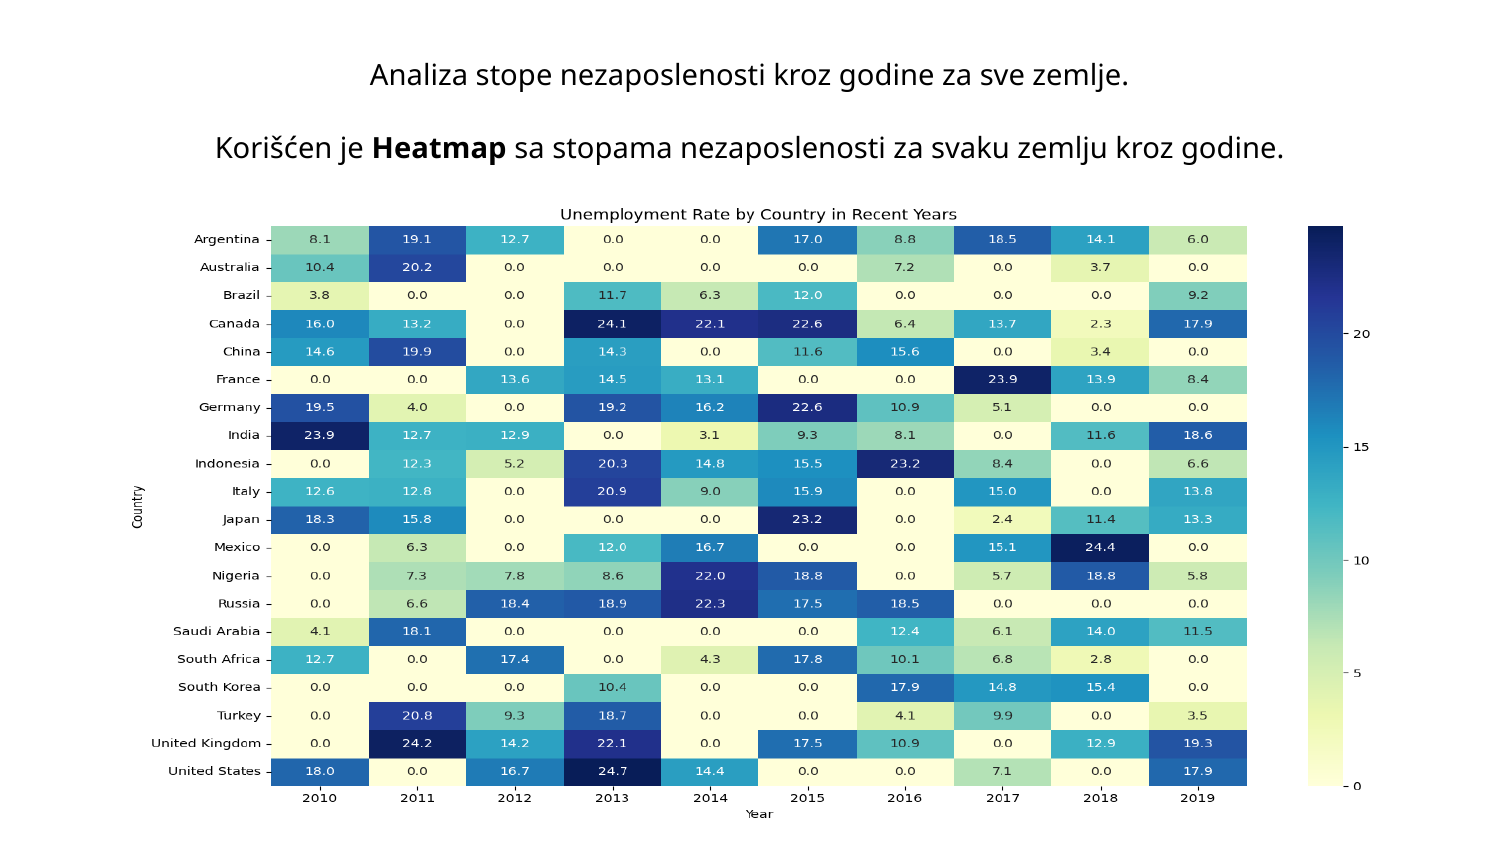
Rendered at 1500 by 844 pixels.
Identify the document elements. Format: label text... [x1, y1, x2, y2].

list Analiza stope nezaposlenosti kroz godine za sve zemlje. Korišćen je Heatmap sa stopama nezaposlenosti za svaku zemlju kroz godine. [45, 36, 1455, 187]
picture [120, 200, 1379, 828]
